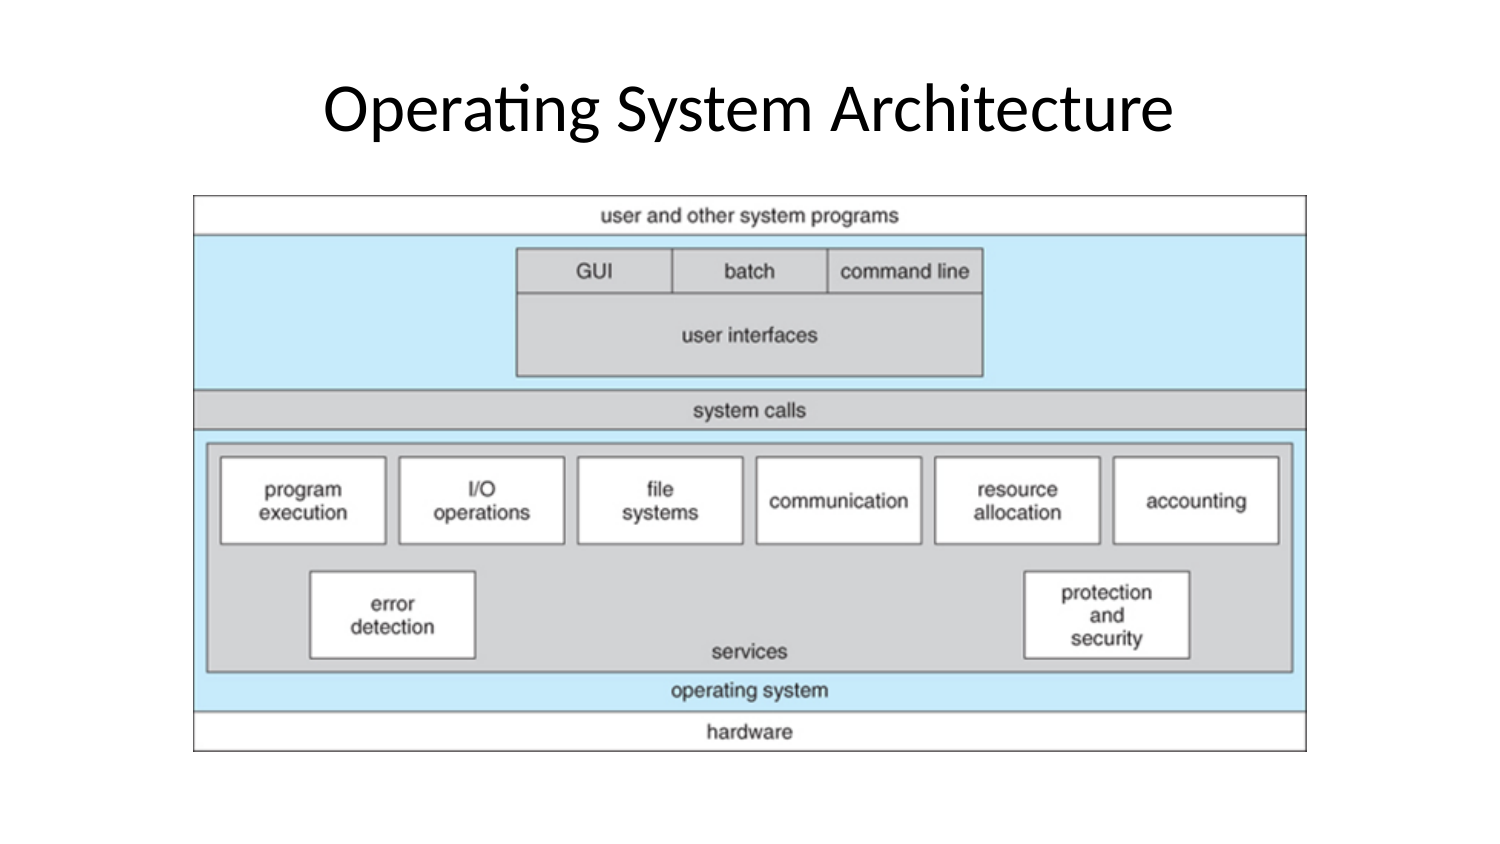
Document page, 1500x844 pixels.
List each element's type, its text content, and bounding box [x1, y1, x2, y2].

title Operating System Architecture [75, 33, 1425, 175]
picture [193, 195, 1307, 753]
